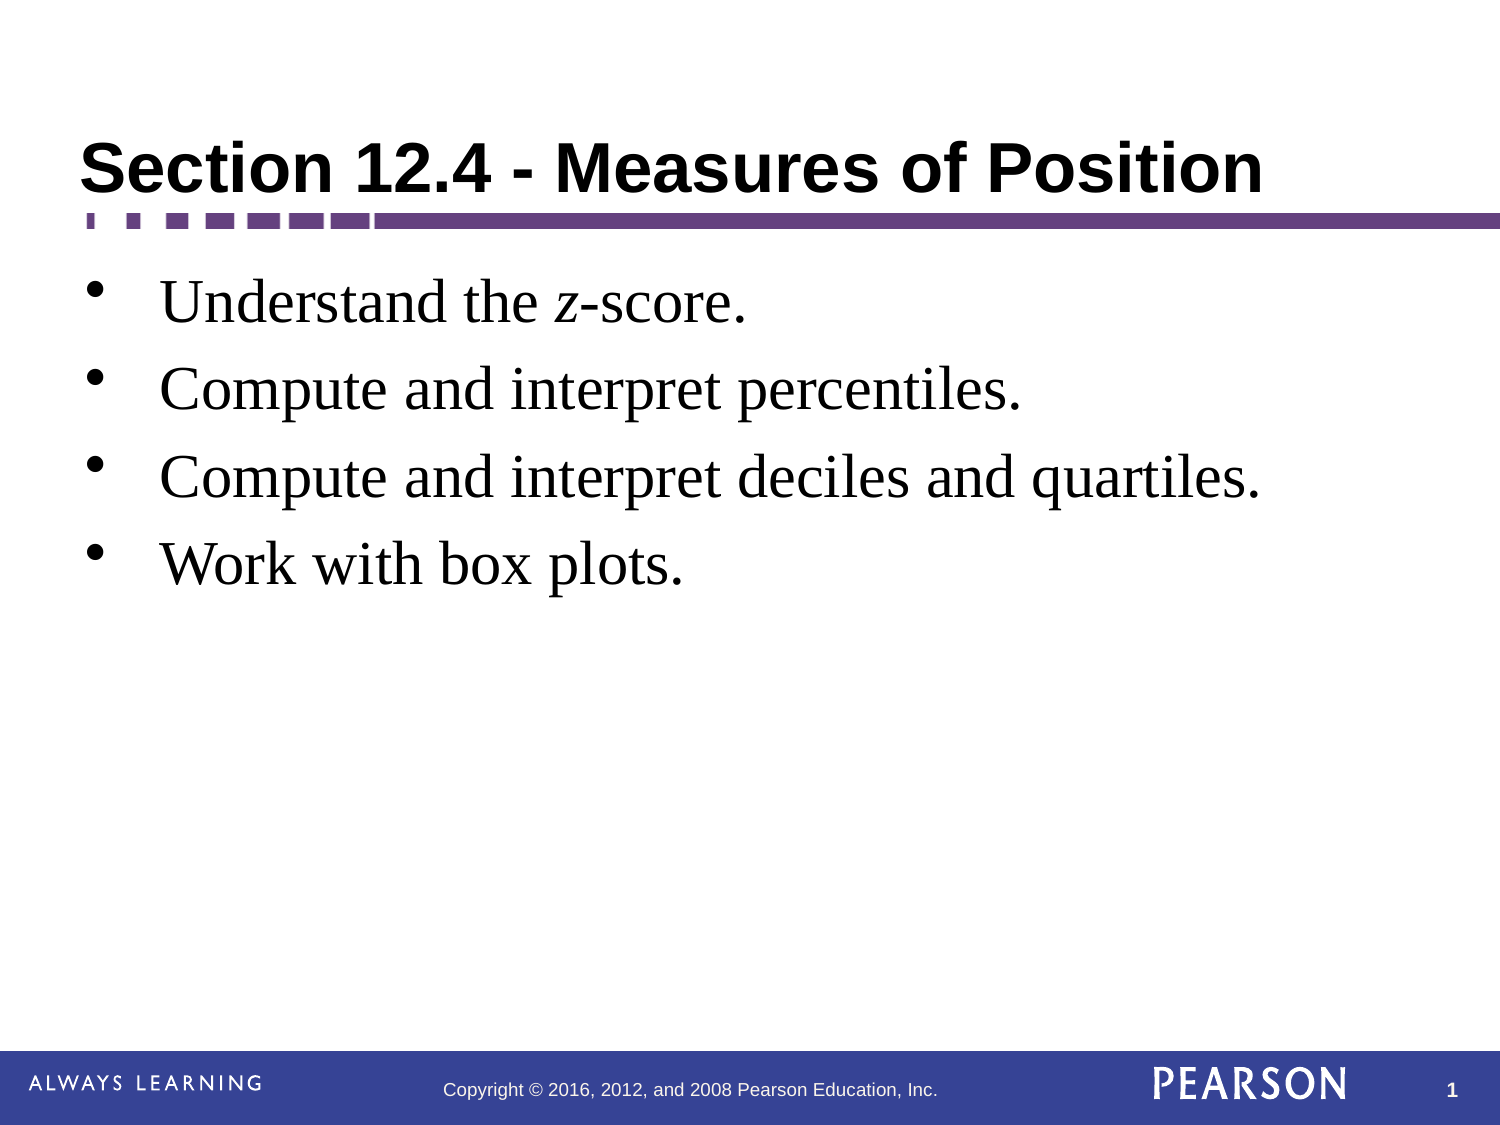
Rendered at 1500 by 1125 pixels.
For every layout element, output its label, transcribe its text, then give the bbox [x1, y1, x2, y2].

picture [60, 213, 1500, 229]
list Understand the z-score. Compute and interpret percentiles. Compute and interpret deciles and quartiles. Work with box plots. [69, 252, 1420, 995]
title Section 12.4 - Measures of Position [64, 27, 1415, 215]
